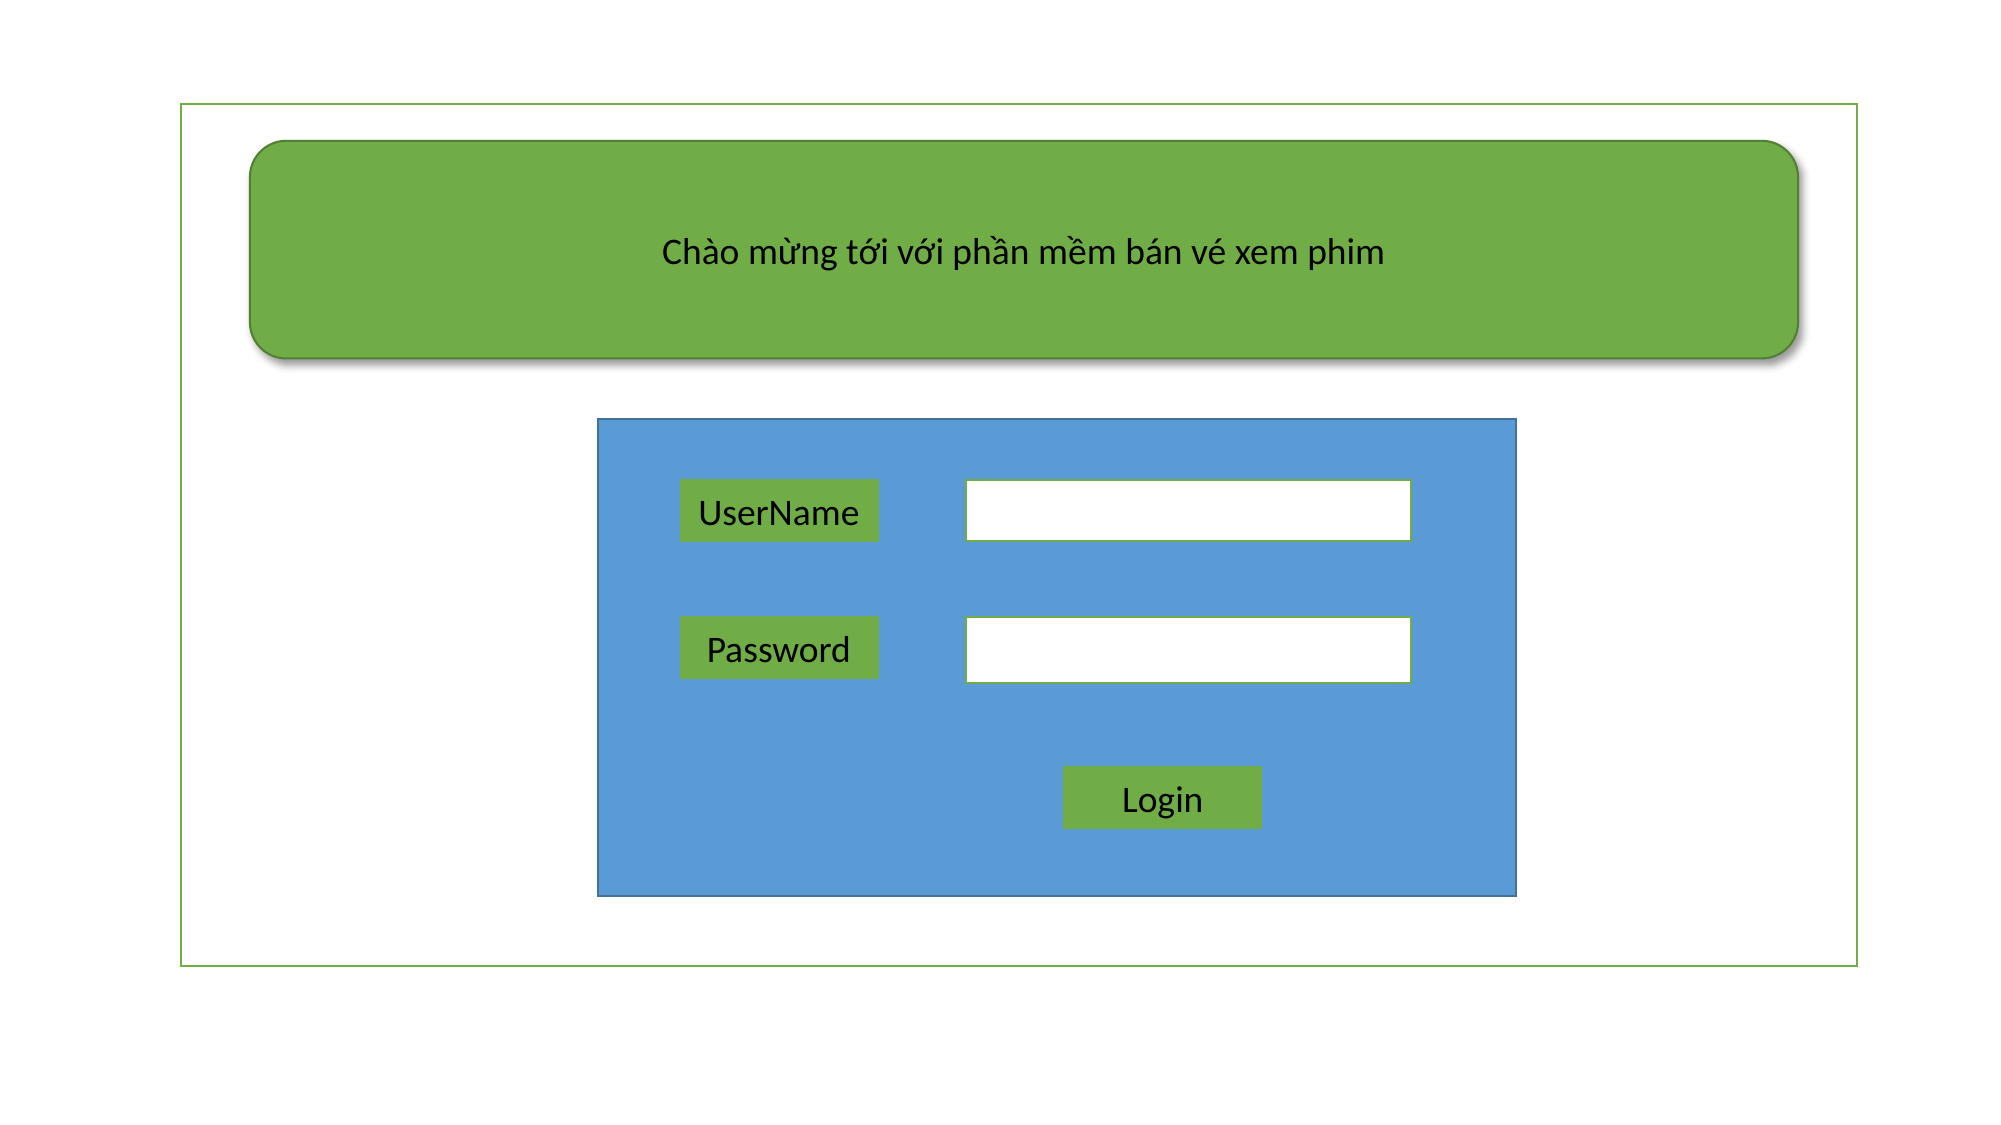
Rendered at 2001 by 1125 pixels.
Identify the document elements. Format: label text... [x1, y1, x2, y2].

text_box [965, 616, 1412, 684]
text_box Password [680, 616, 879, 679]
text_box [965, 479, 1412, 542]
text_box [180, 103, 1858, 967]
text_box [597, 418, 1517, 897]
text_box Login [1063, 766, 1262, 829]
text_box Chào mừng tới với phần mềm bán vé xem phim [248, 139, 1800, 360]
text_box UserName [680, 479, 879, 542]
